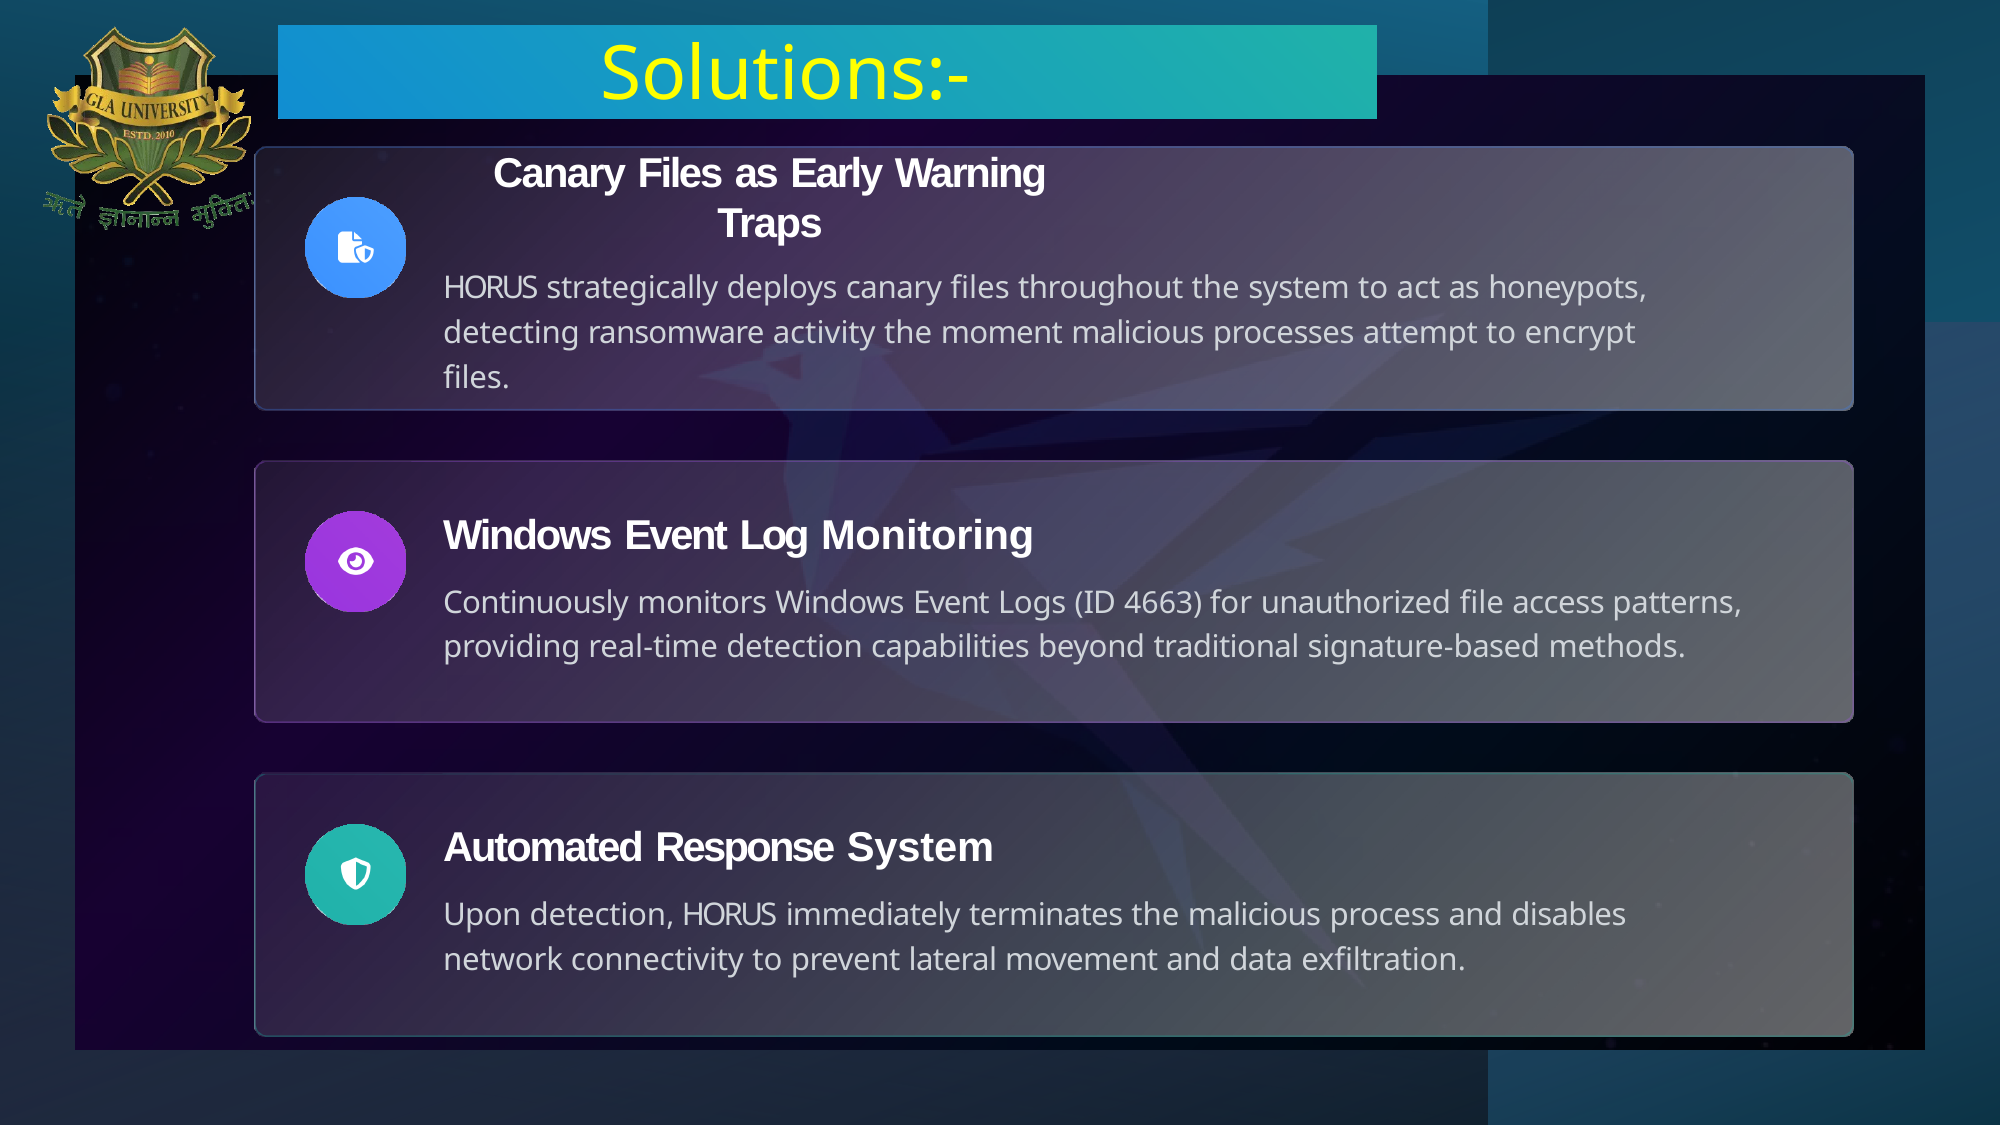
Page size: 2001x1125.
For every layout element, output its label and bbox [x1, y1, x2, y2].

text_box [0, 0, 1489, 321]
text_box [253, 459, 1855, 724]
text_box [253, 145, 1855, 411]
text_box [1489, 0, 2000, 321]
text_box [253, 772, 1855, 1038]
picture [42, 24, 1926, 1051]
text_box [0, 321, 2000, 1125]
